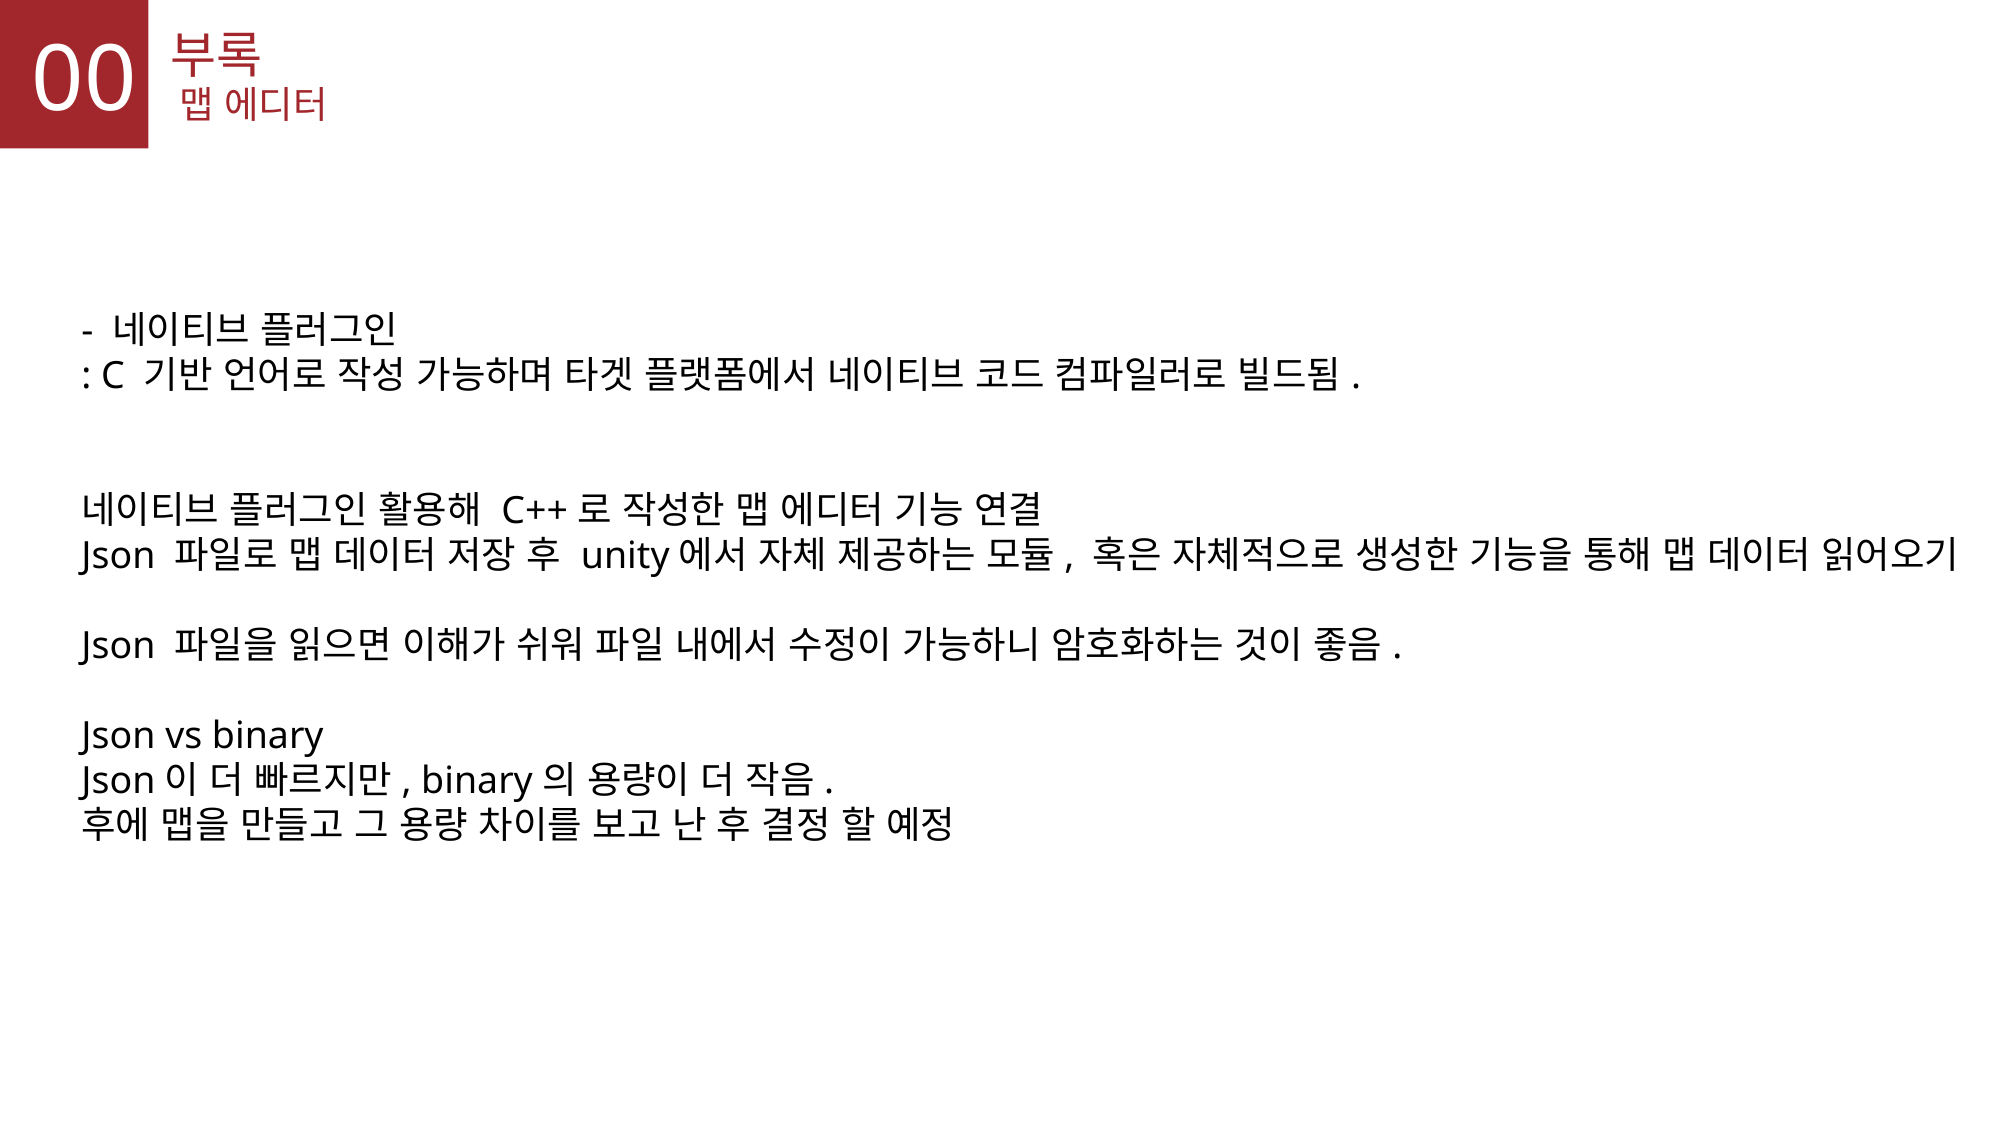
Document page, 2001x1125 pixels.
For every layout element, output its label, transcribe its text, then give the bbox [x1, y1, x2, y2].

text_box 00 [17, 11, 152, 136]
text_box 맵 에디터 [164, 74, 343, 134]
text_box - 네이티브 플러그인 : C 기반 언어로 작성 가능하며 타겟 플랫폼에서 네이티브 코드 컴파일러로 빌드됨. 네이티브 플러그인 활용해 C++로 작성한 맵 에디터 기능 연결 Json 파일로 맵 데이터 저장 후 unity에서 자체 제공하는 모듈, 혹은 자체적으로 생성한 기능을 통해 맵 데이터 읽어오기 Json 파일을 읽으면 이해가 쉬워 파일 내에서 수정이 가능하니 암호화하는 것이 좋음. Json vs binary Json이 더 빠르지만, binary의 용량이 더 작음. 후에 맵을 만들고 그 용량 차이를 보고 난 후 결정 할 예정 [66, 298, 1976, 854]
text_box 부록 [155, 15, 278, 91]
text_box [0, 0, 149, 149]
